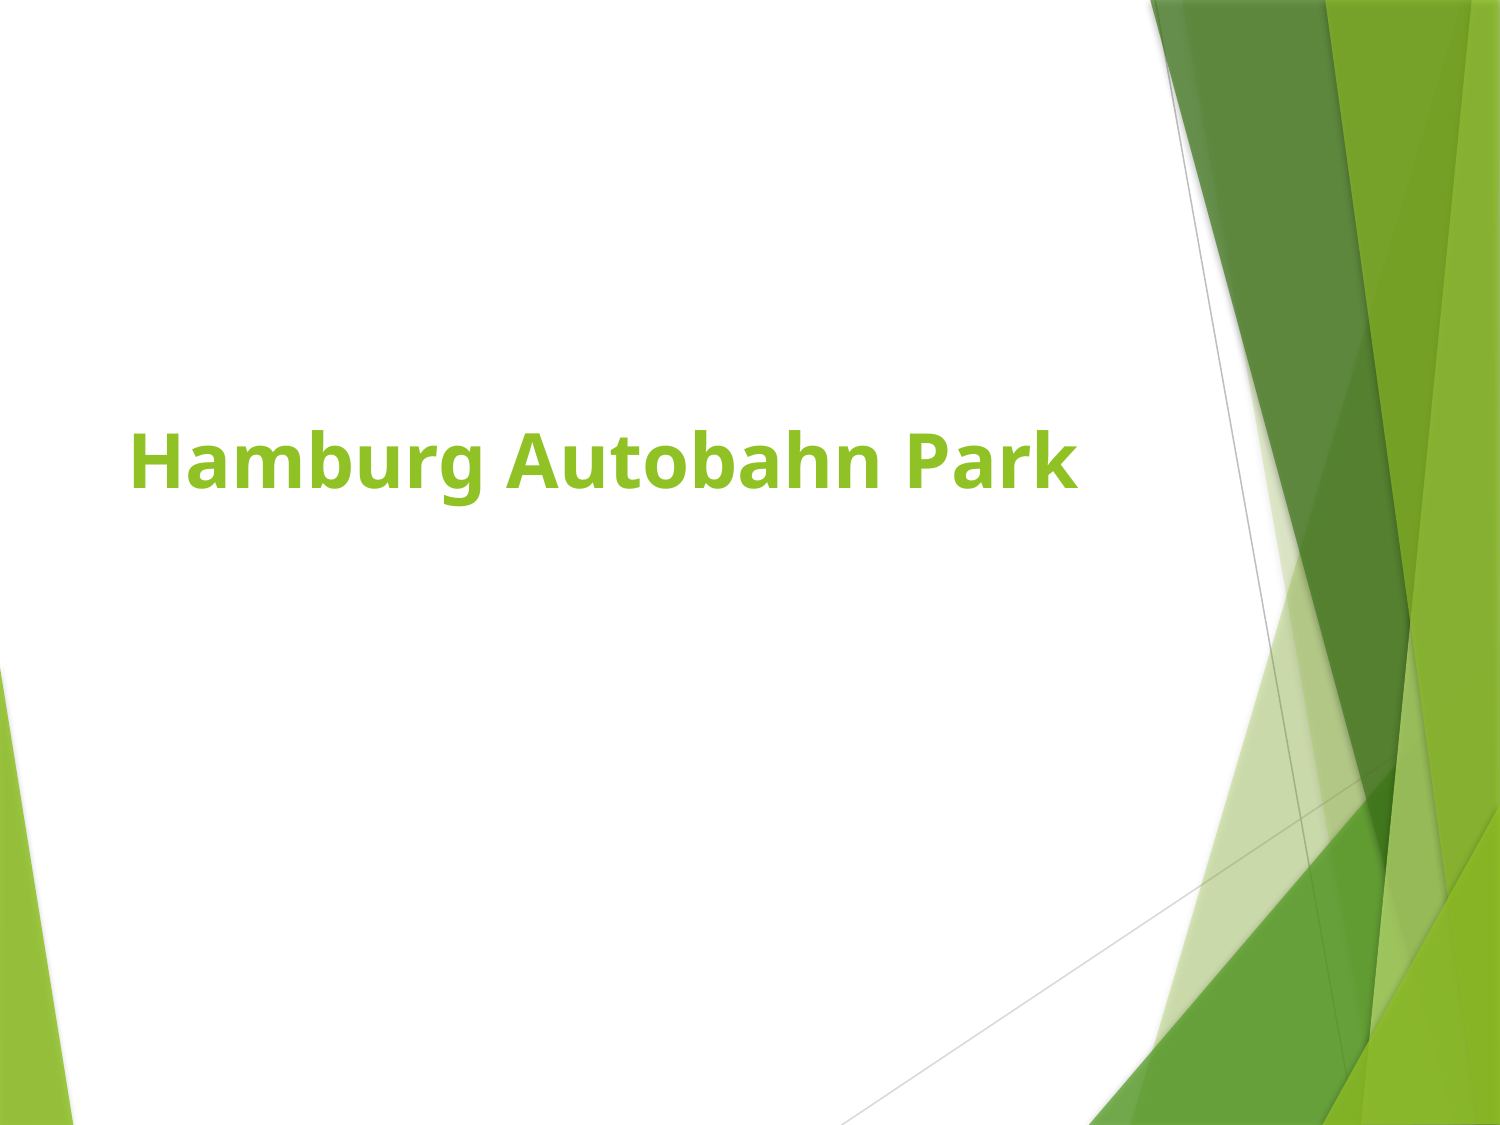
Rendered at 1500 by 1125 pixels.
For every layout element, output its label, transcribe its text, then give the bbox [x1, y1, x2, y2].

title Hamburg Autobahn Park [0, 404, 1251, 622]
